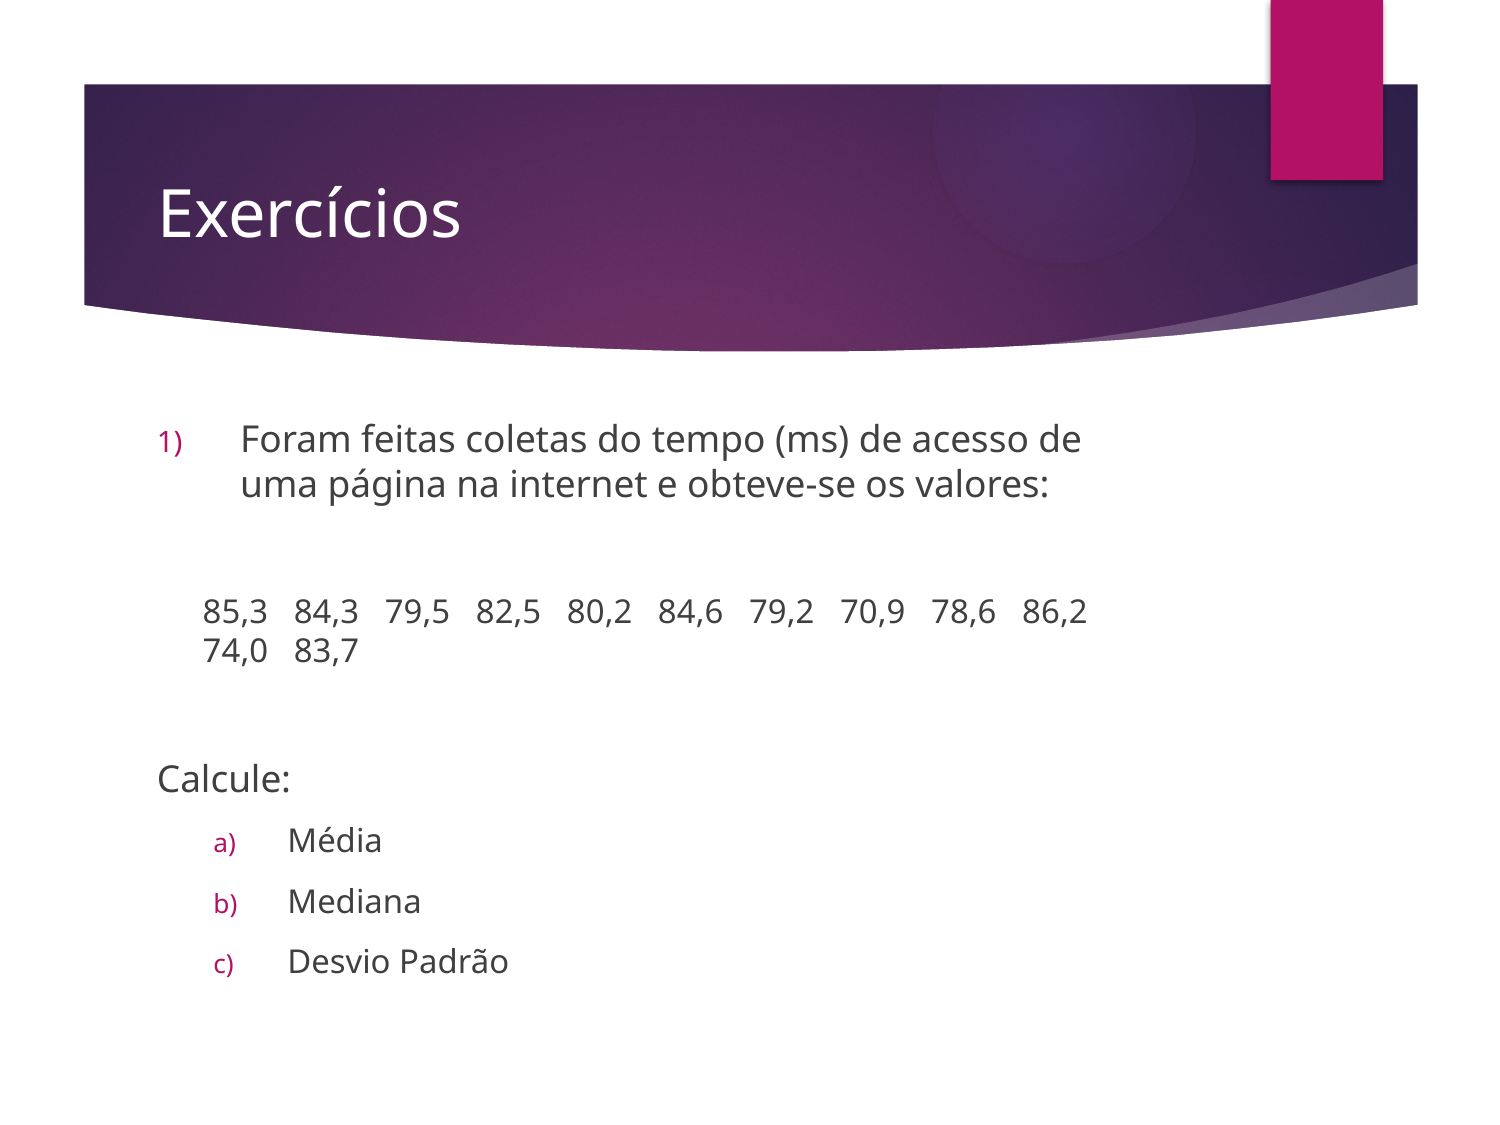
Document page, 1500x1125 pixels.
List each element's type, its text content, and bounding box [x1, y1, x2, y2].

list Foram feitas coletas do tempo (ms) de acesso de uma página na internet e obteve-se os valores: 85,3 84,3 79,5 82,5 80,2 84,6 79,2 70,9 78,6 86,2 74,0 83,7 Calcule: Média Mediana Desvio Padrão [141, 408, 1183, 988]
title Exercícios [142, 152, 1183, 269]
